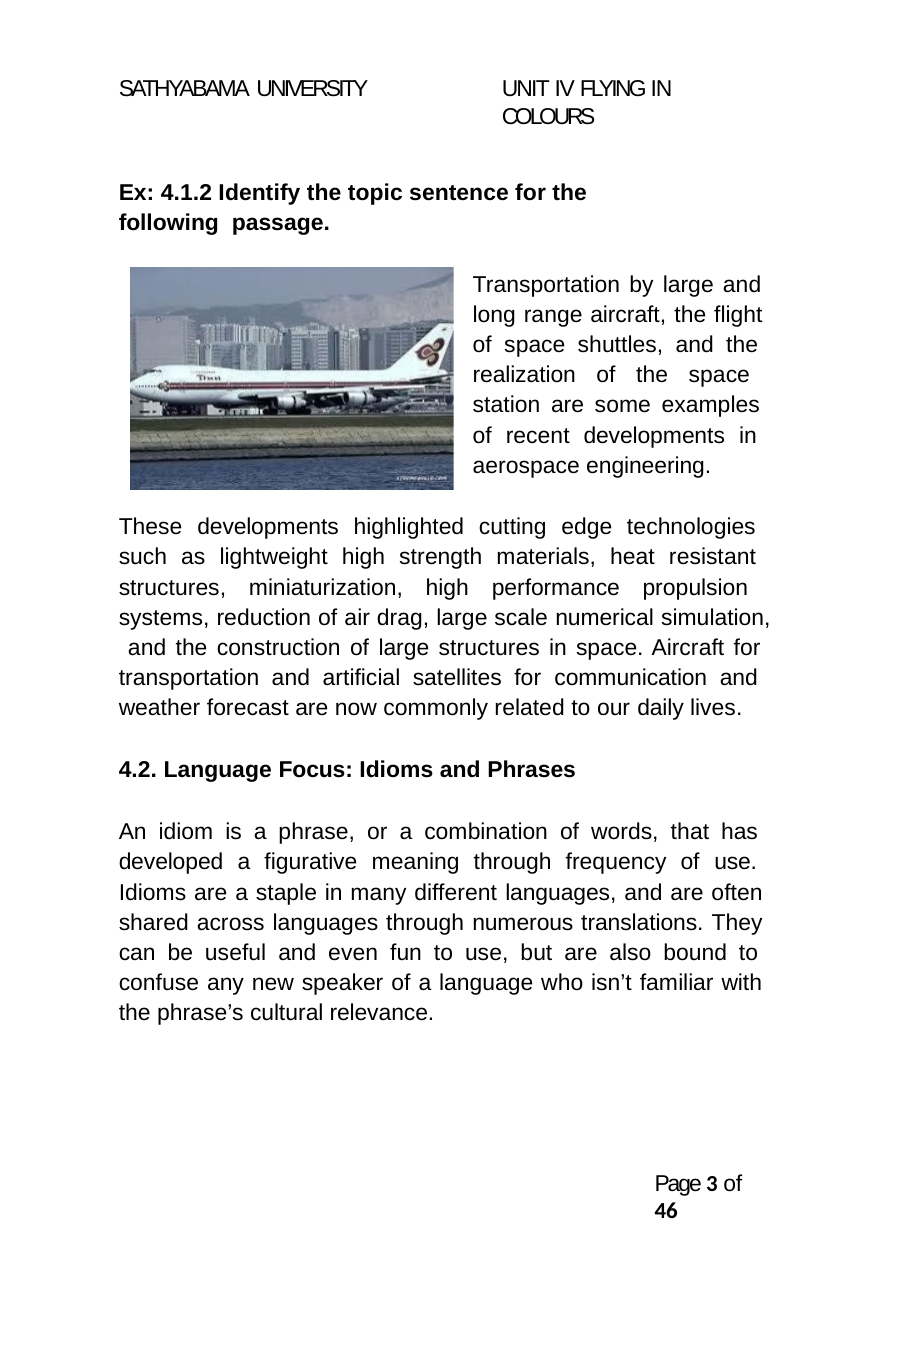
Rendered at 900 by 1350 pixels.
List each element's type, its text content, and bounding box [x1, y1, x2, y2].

text_box Page 4 of 46 [652, 1167, 772, 1251]
text_box SATHYABAMA UNIVERSITY [116, 71, 370, 102]
text_box Ex: 4.1.2 Identify the topic sentence for the following passage. Transportation by large and long range aircraft, the flight of space shuttles, and the realization of the space station are some examples of recent developments in aerospace engineering. These developments highlighted cutting edge technologies such as lightweight high strength materials, heat resistant structures, miniaturization, high performance propulsion systems, reduction of air drag, large scale numerical simulation, and the construction of large structures in space. Aircraft for transportation and artificial satellites for communication and weather forecast are now commonly related to our daily lives. 4.2. Language Focus: Idioms and Phrases An idiom is a phrase, or a combination of words, that has developed a figurative meaning through frequency of use. Idioms are a staple in many different languages, and are often shared across languages through numerous translations. They can be useful and even fun to use, but are also bound to confuse any new speaker of a language who isn’t familiar with the phrase’s cultural relevance. [116, 172, 772, 1026]
text_box UNIT IV FLYING IN COLOURS [499, 71, 768, 129]
